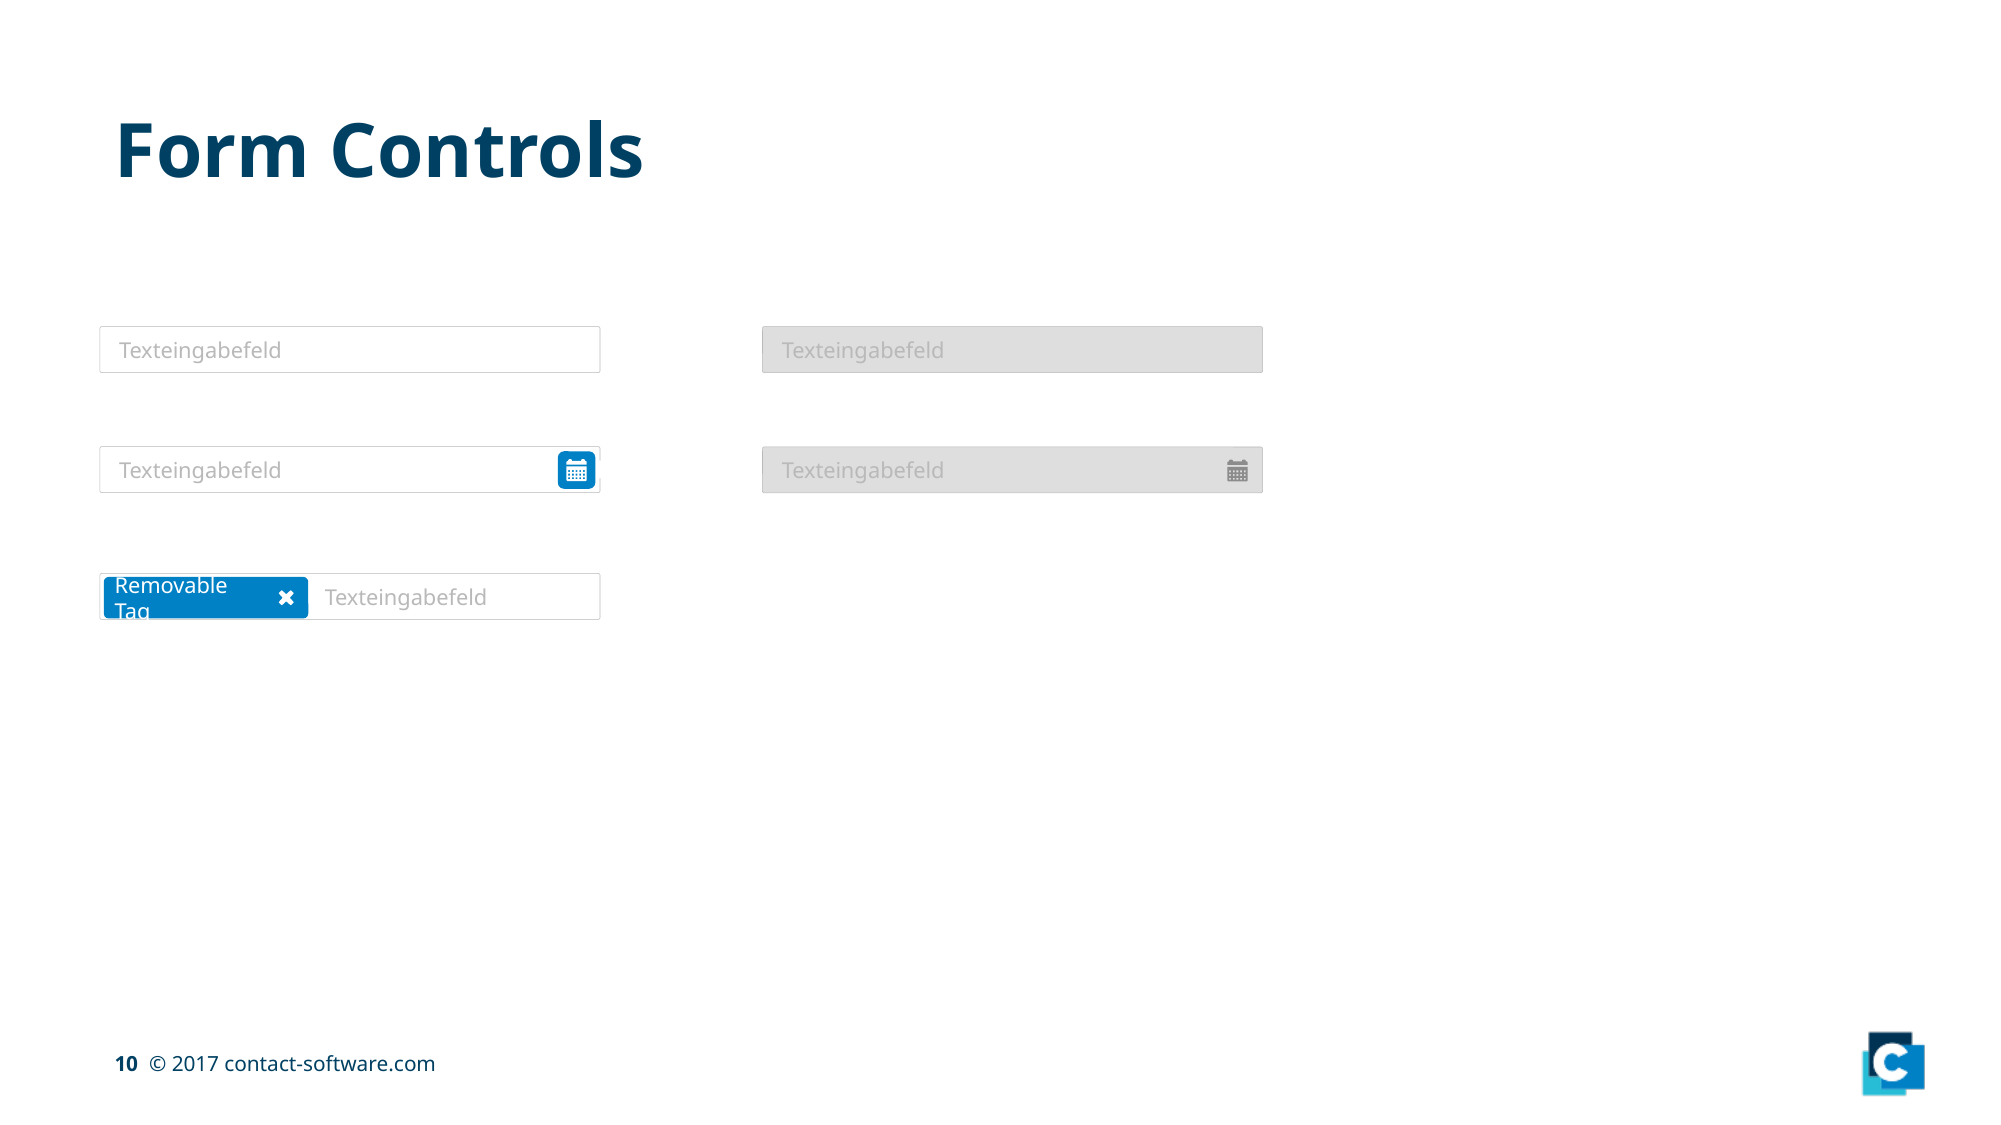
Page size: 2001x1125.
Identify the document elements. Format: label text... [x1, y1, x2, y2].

text_box Texteingabefeld [760, 444, 1265, 496]
text_box Texteingabefeld [97, 444, 603, 495]
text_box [107, 576, 305, 619]
text_box Texteingabefeld [760, 324, 1265, 375]
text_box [1219, 451, 1258, 490]
title Form Controls [99, 105, 1604, 293]
text_box Texteingabefeld [97, 571, 603, 622]
picture [150, 1056, 165, 1071]
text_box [557, 451, 596, 490]
text_box Texteingabefeld [97, 324, 603, 375]
